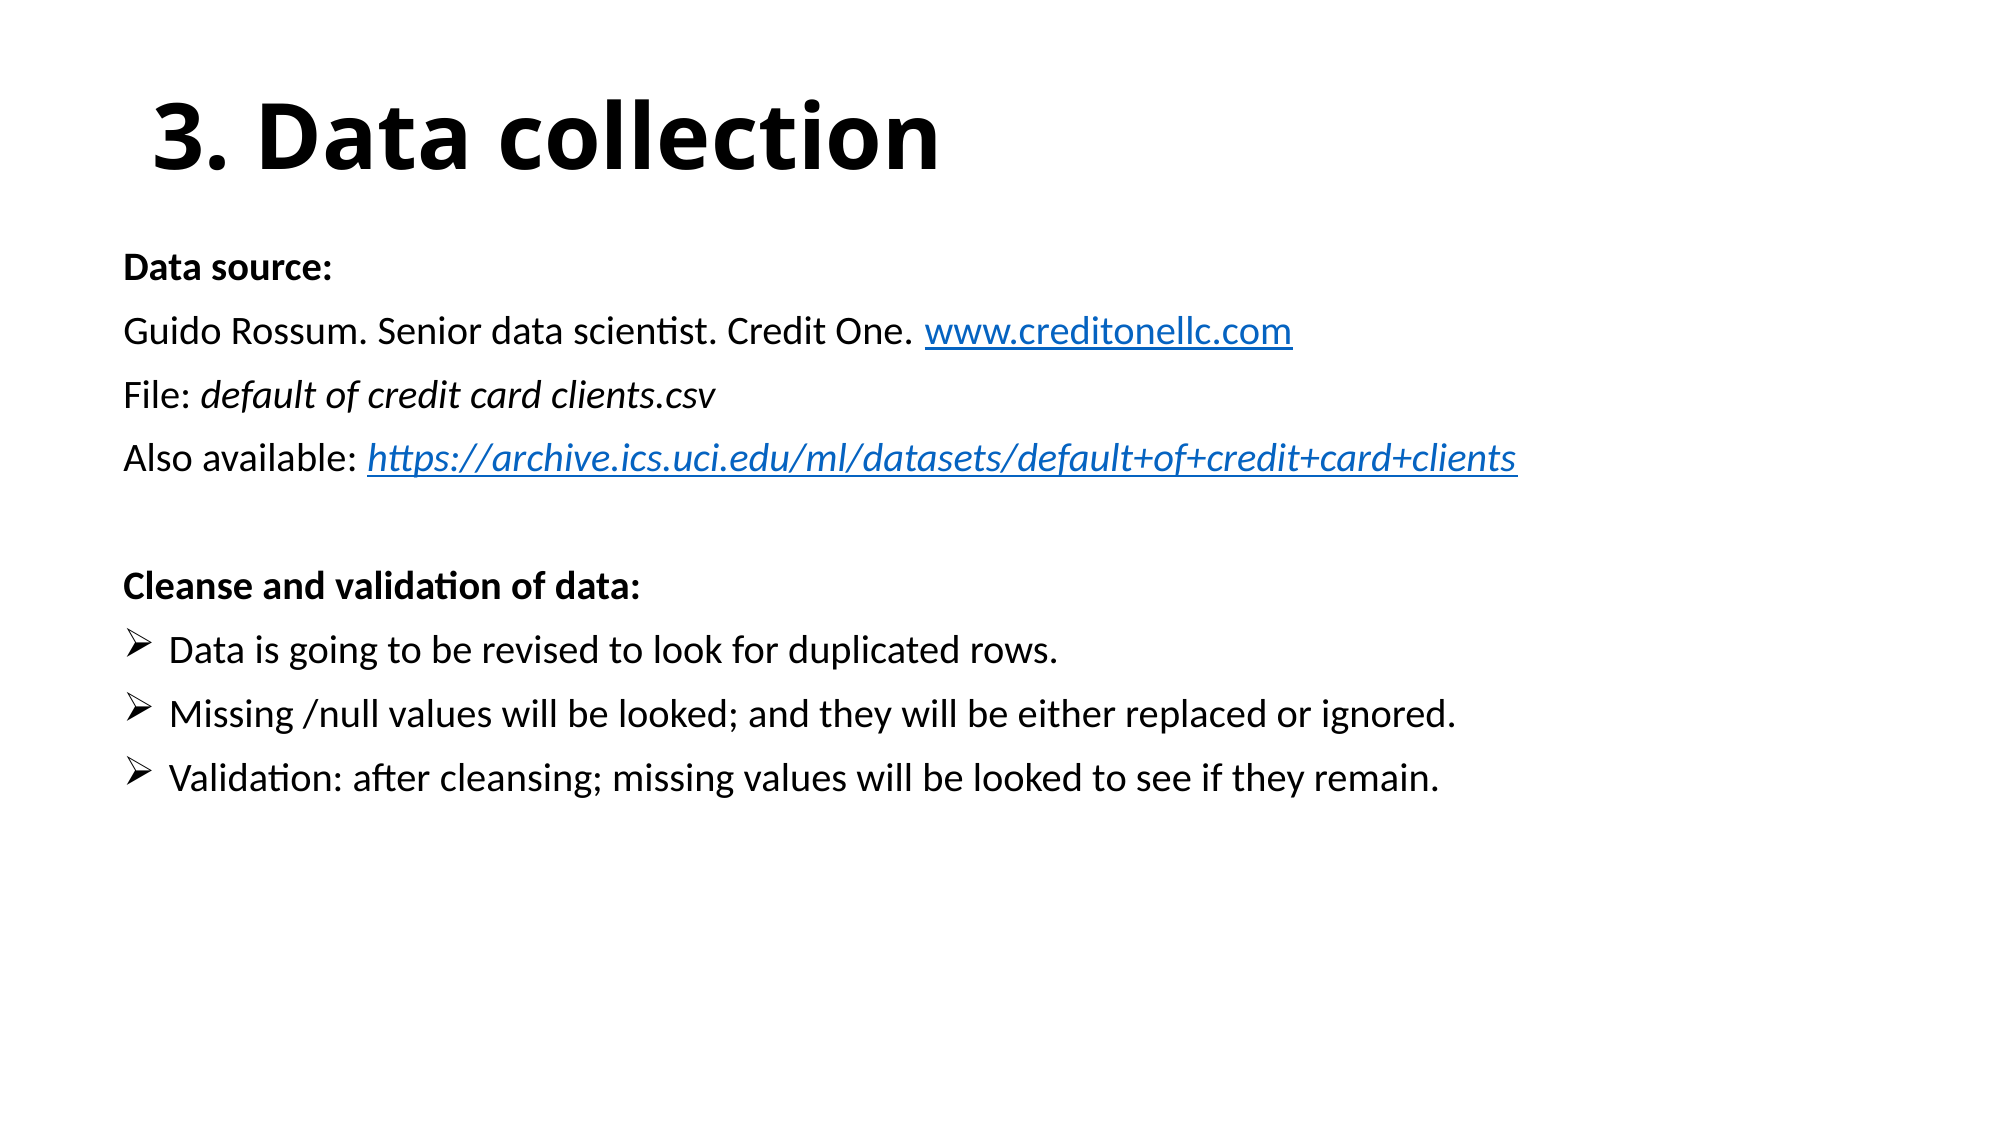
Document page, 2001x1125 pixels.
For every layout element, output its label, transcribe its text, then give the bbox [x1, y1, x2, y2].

title 3. Data collection [137, 59, 1863, 220]
list Data source: Guido Rossum. Senior data scientist. Credit One. www.creditonellc.com File: default of credit card clients.csv Also available: https://archive.ics.uci.edu/ml/datasets/default+of+credit+card+clients Cleanse and validation of data: Data is going to be revised to look for duplicated rows. Missing /null values will be looked; and they will be either replaced or ignored. Validation: after cleansing; missing values will be looked to see if they remain. [108, 238, 1934, 813]
